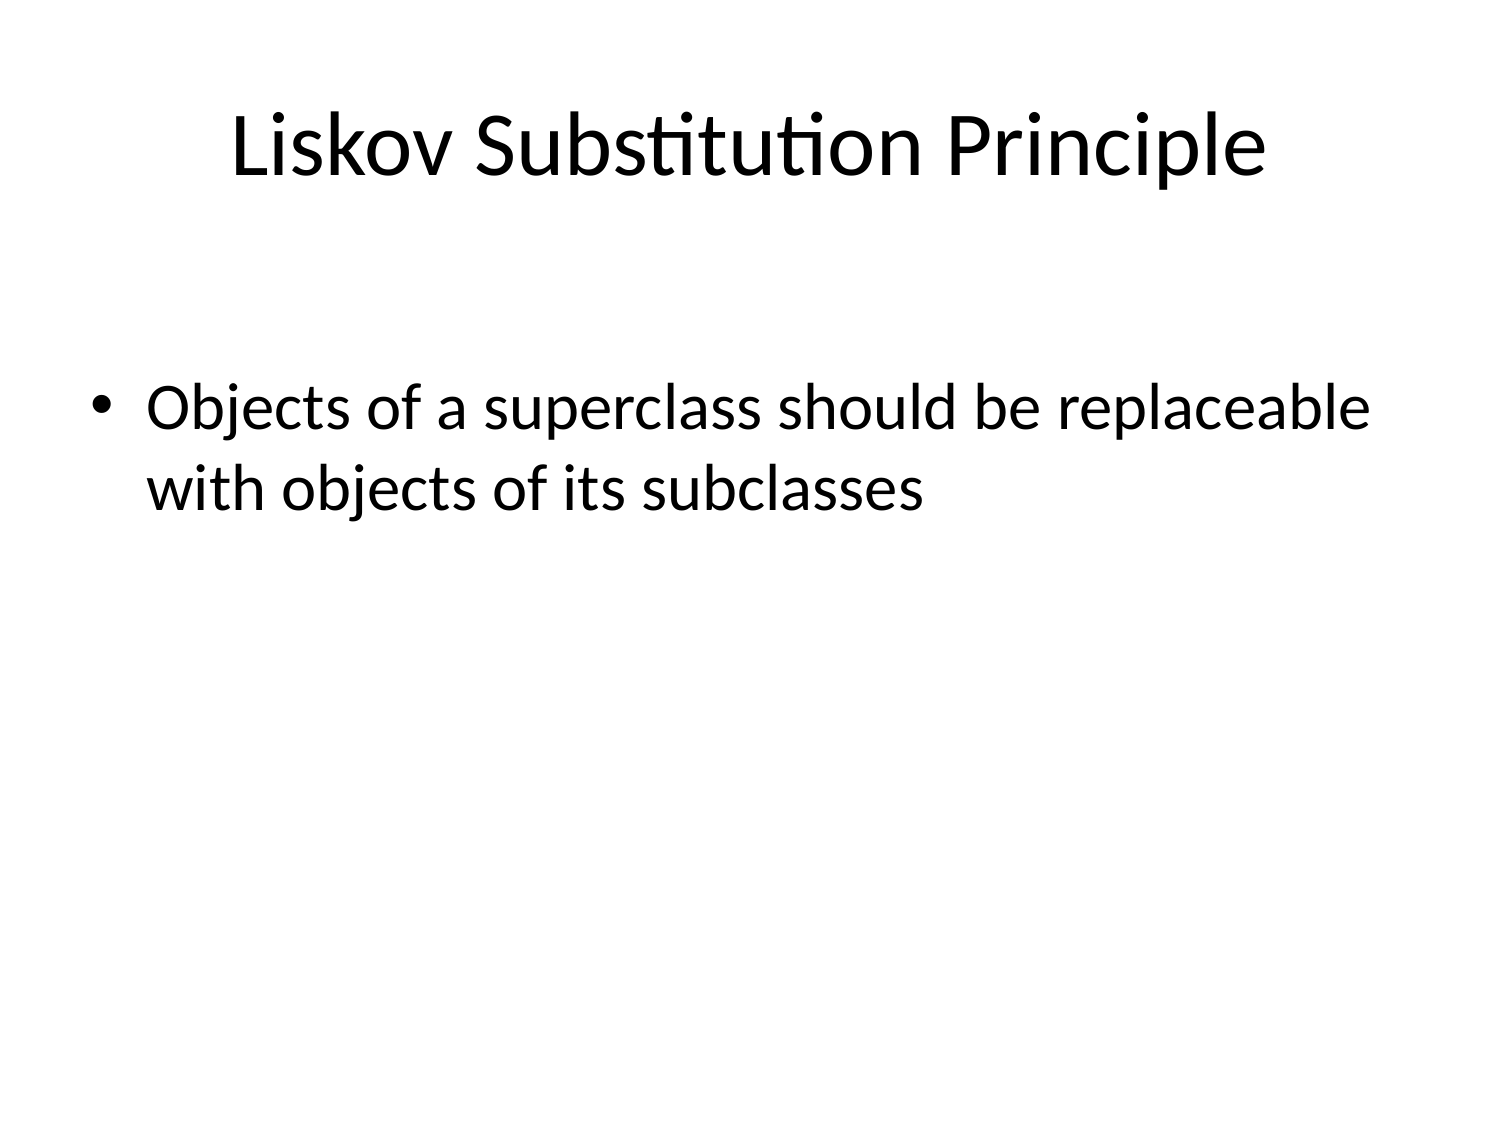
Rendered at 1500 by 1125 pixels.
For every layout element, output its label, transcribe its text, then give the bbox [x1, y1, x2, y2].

title Liskov Substitution Principle [75, 45, 1425, 233]
list Objects of a superclass should be replaceable with objects of its subclasses [75, 262, 1425, 1005]
